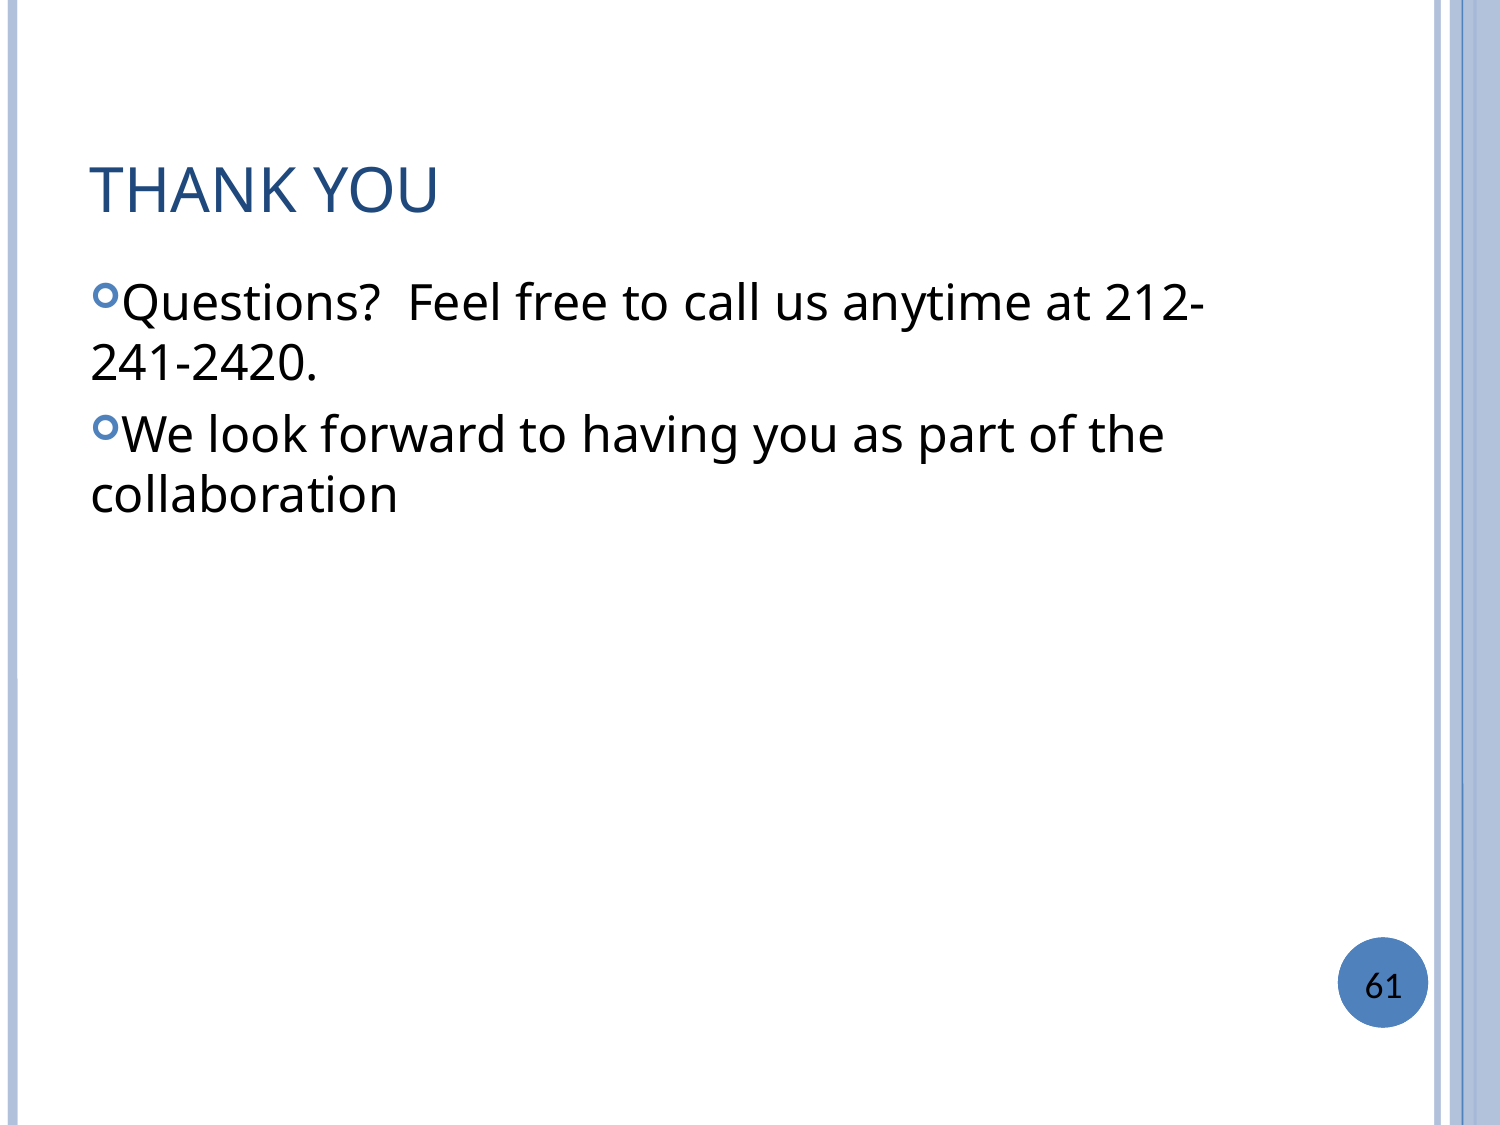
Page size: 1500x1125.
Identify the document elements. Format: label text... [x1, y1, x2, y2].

title THANK YOU [74, 29, 1300, 233]
list Questions? Feel free to call us anytime at 212-241-2420. We look forward to having you as part of the collaboration [74, 262, 1300, 1062]
text_box 61 [1333, 940, 1434, 1026]
